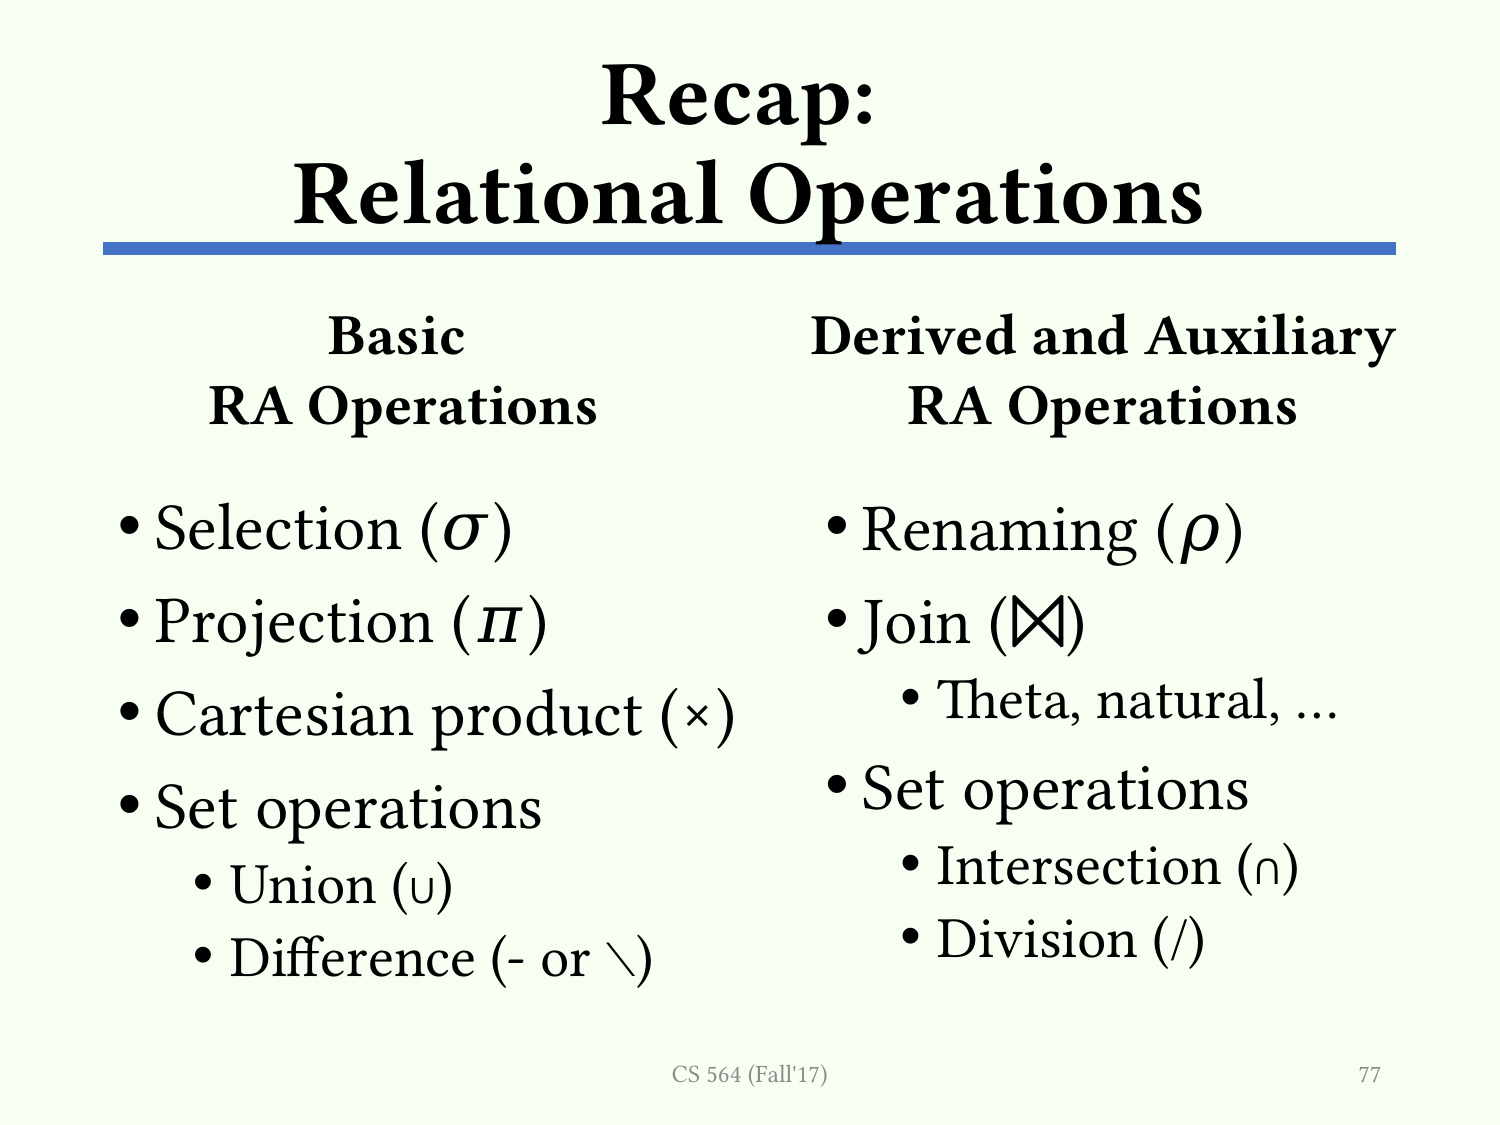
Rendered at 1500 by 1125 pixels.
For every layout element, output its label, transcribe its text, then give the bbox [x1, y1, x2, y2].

footer CS 564 (Fall'17) [496, 1042, 1004, 1103]
title Recap: Relational Operations [103, 35, 1397, 253]
text_box Selection (𝜎) Projection (𝜋) Cartesian product (×) Set operations Union (∪) Difference (- or ∖) [103, 485, 830, 997]
text_box Derived and Auxiliary RA Operations [793, 288, 1414, 444]
slide_number 77 [1059, 1042, 1397, 1103]
text_box Basic RA Operations [103, 288, 706, 444]
list Renaming (𝜌) Join (⨝) Theta, natural, … Set operations Intersection (∩) Division (/) [810, 485, 1397, 1003]
